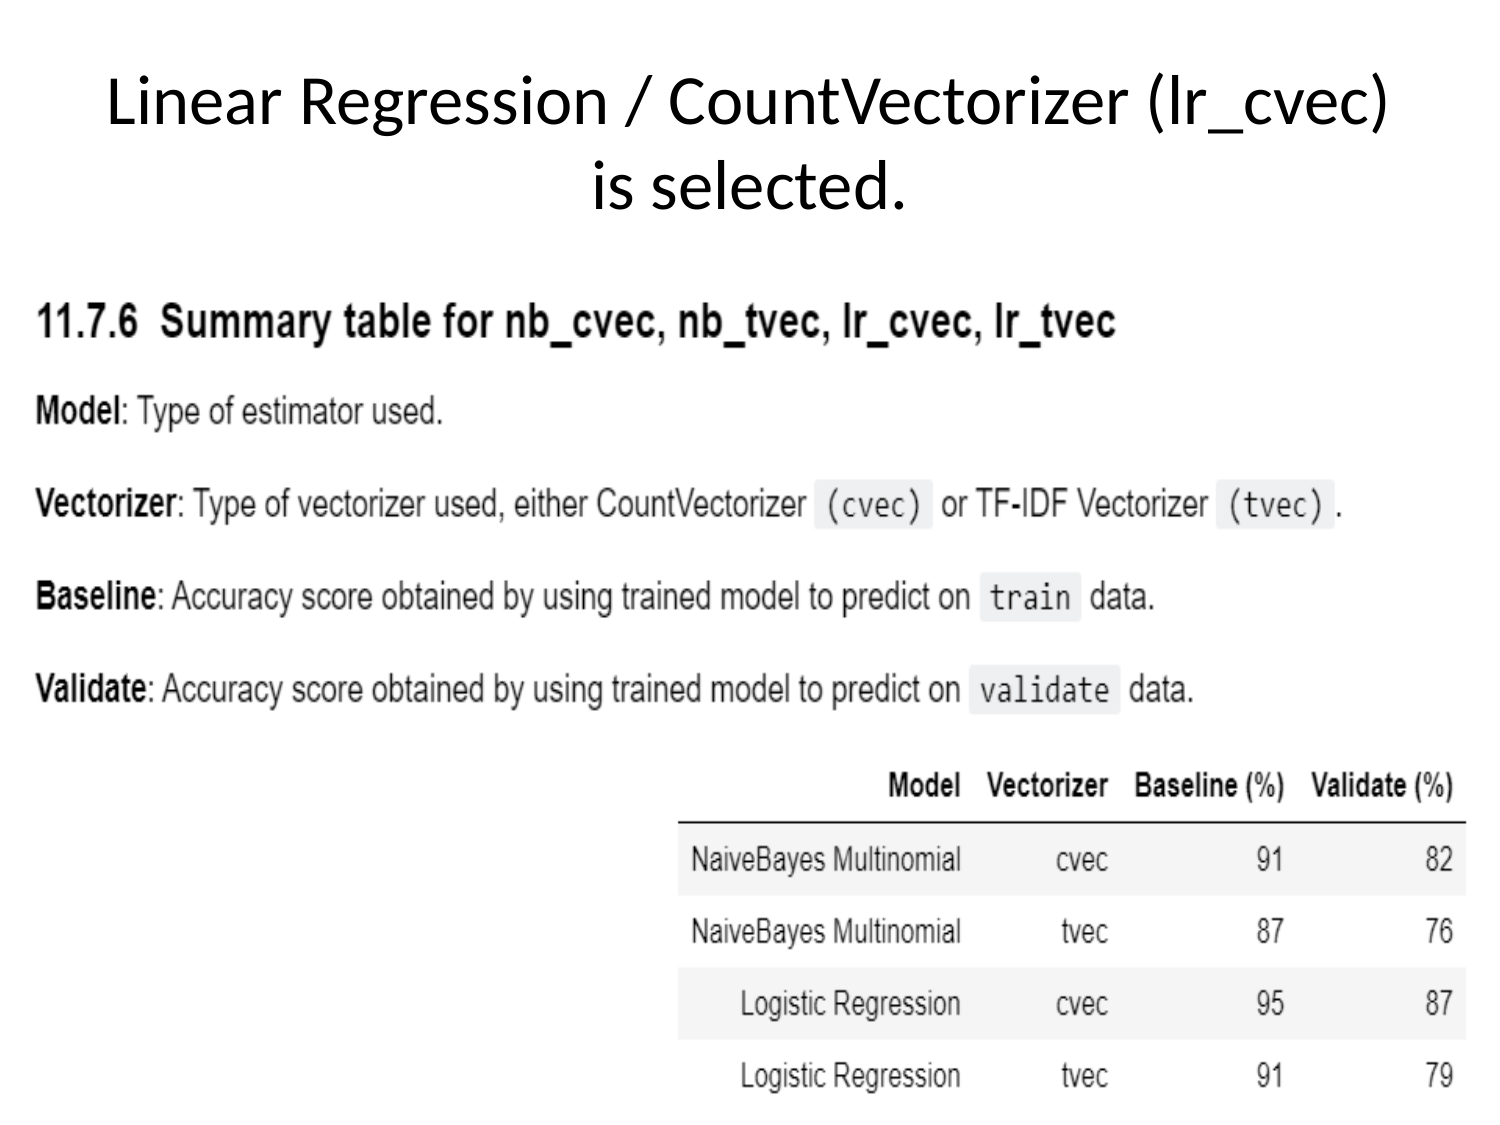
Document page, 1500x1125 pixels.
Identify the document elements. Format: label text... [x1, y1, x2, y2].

title Linear Regression / CountVectorizer (lr_cvec) is selected. [75, 45, 1425, 233]
picture [17, 267, 1483, 1107]
